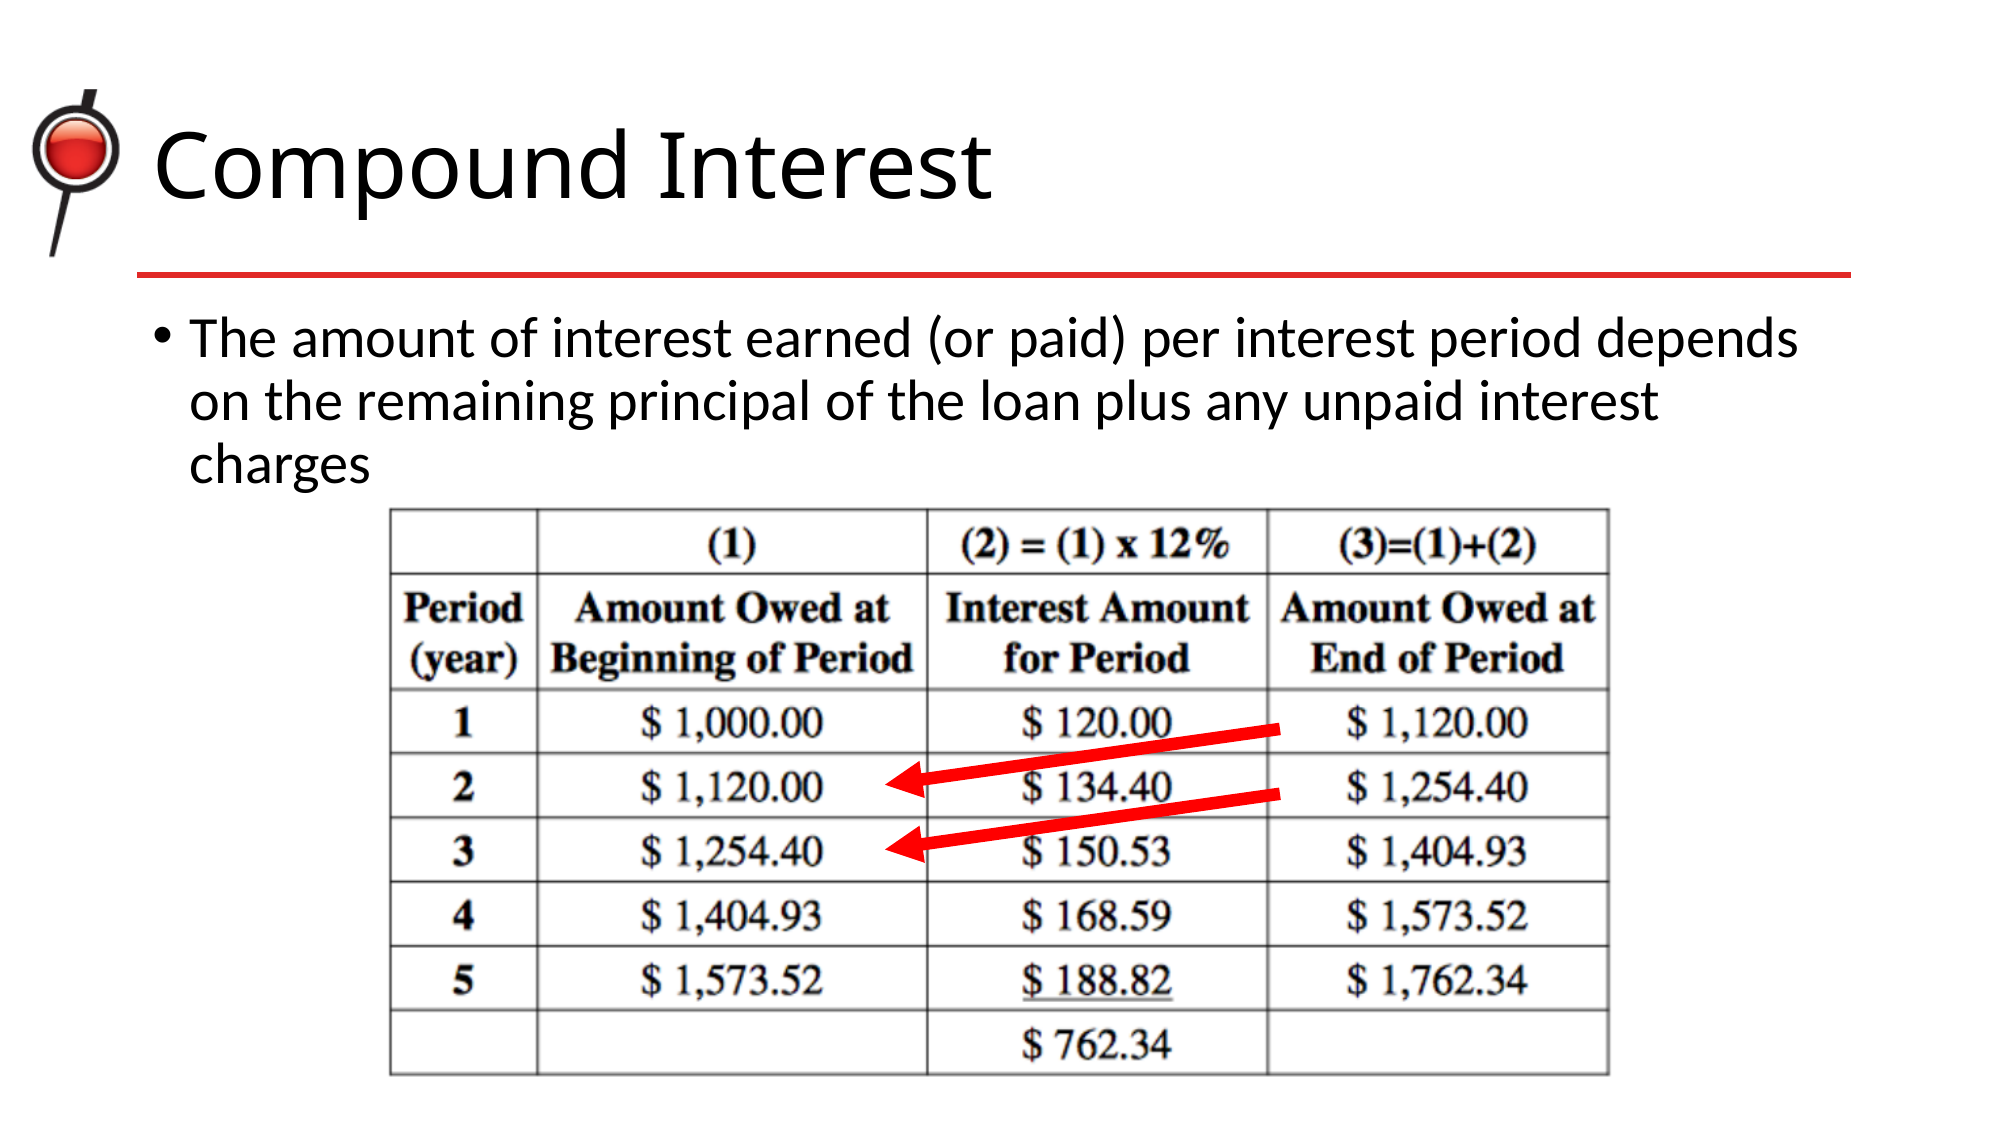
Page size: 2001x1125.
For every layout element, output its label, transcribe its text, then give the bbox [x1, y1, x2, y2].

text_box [884, 793, 1280, 850]
title Compound Interest [137, 59, 1863, 278]
picture [383, 501, 1617, 1086]
list The amount of interest earned (or paid) per interest period depends on the remaining principal of the loan plus any unpaid interest charges [137, 299, 1863, 1014]
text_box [884, 728, 1280, 785]
picture [9, 69, 137, 268]
